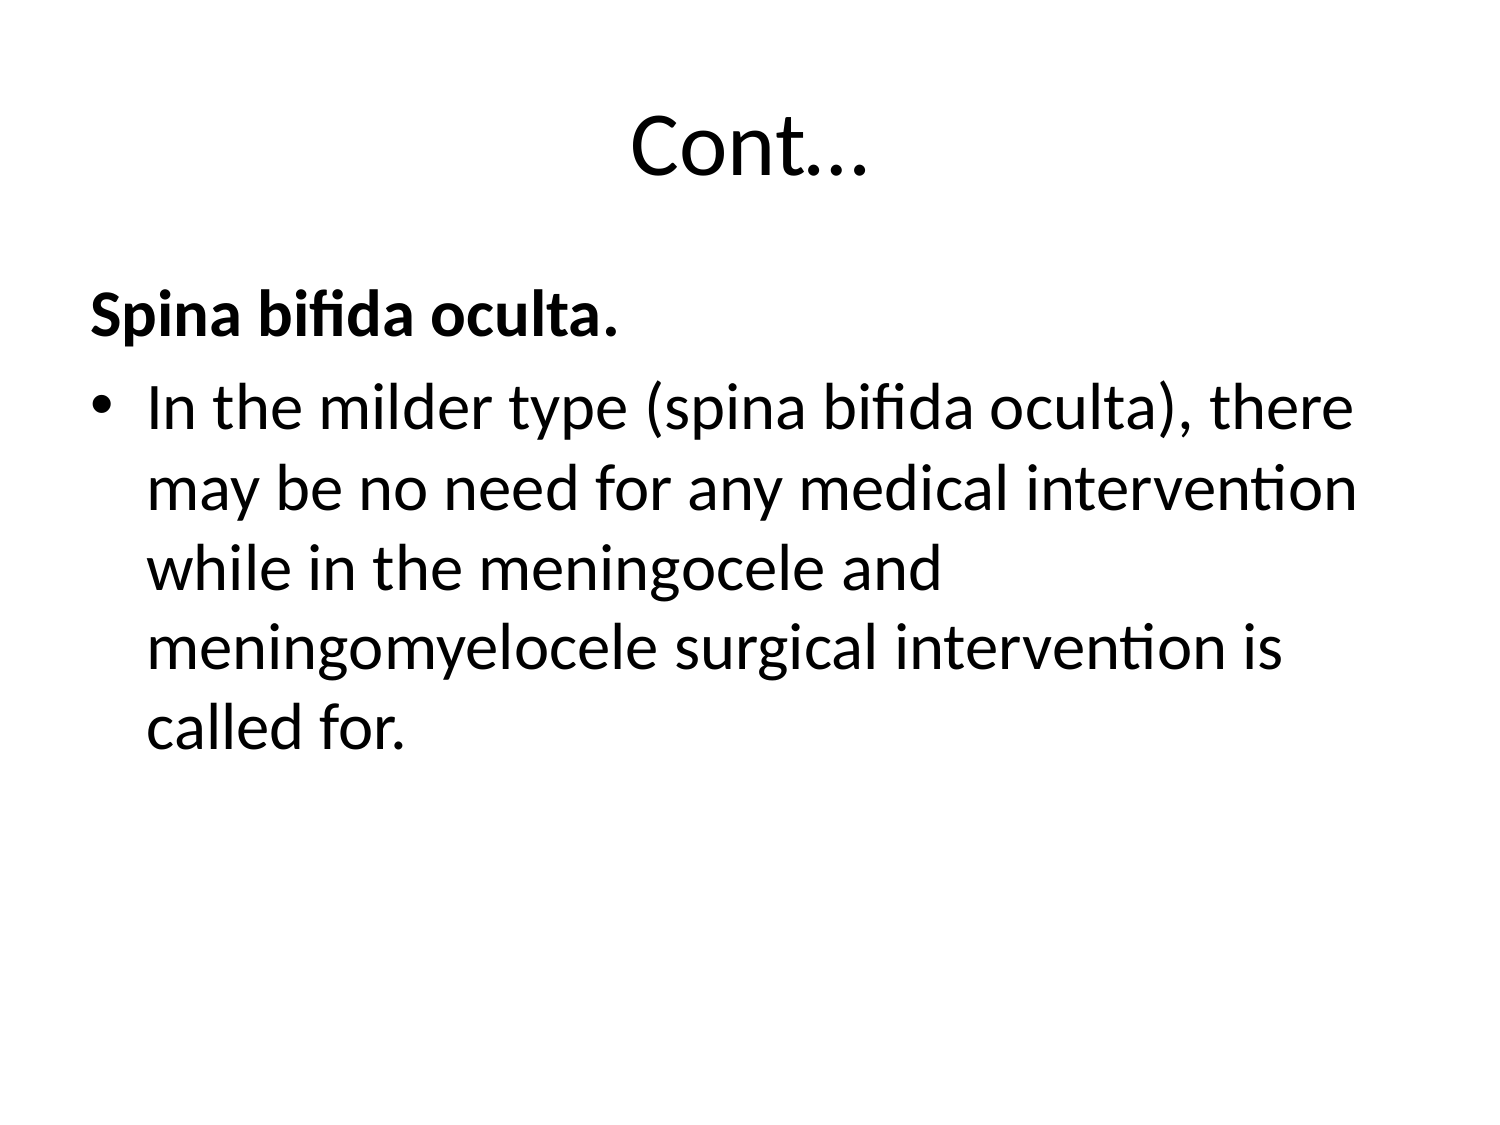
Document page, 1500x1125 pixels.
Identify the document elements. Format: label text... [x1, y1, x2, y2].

title Cont… [75, 45, 1425, 233]
list Spina bifida oculta. In the milder type (spina bifida oculta), there may be no need for any medical intervention while in the meningocele and meningomyelocele surgical intervention is called for. [75, 262, 1425, 1005]
